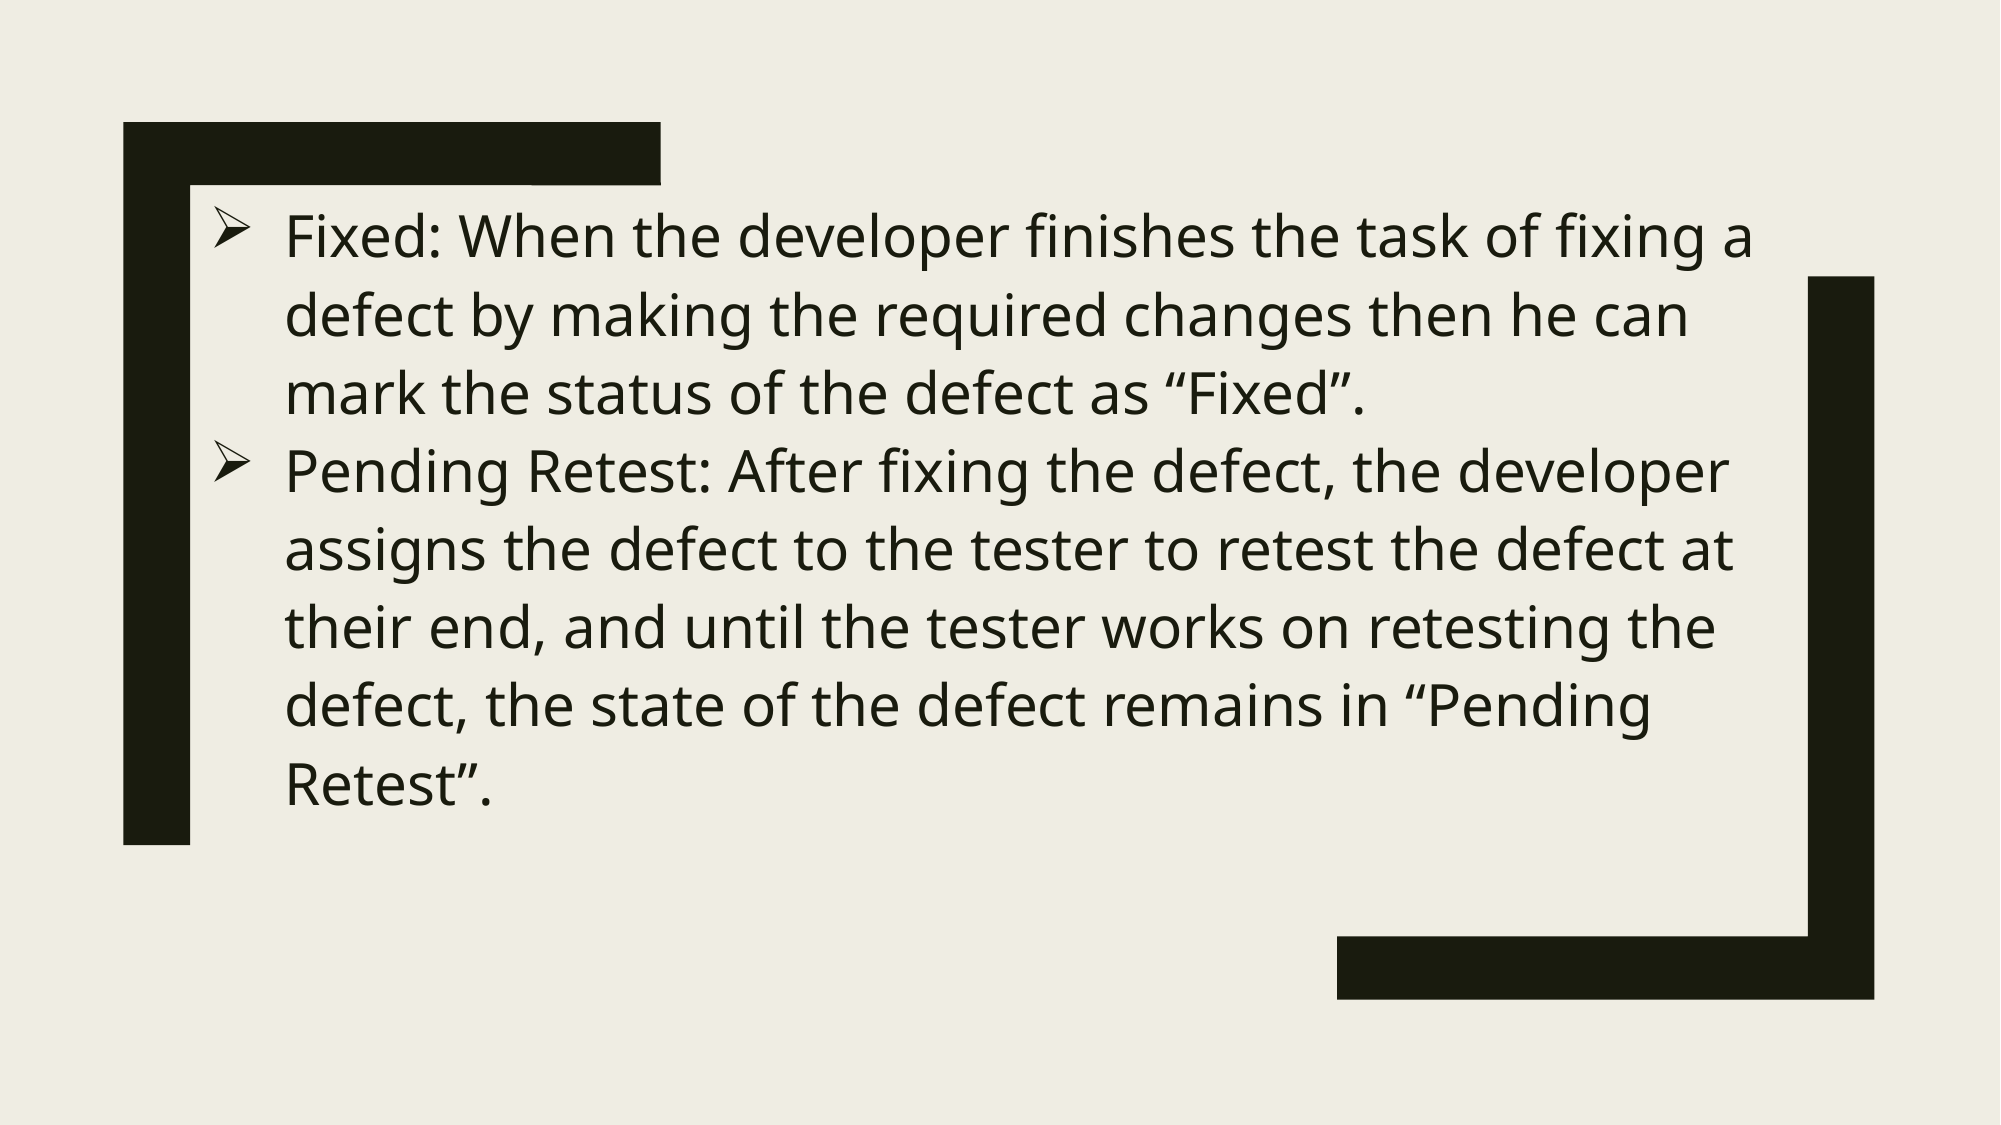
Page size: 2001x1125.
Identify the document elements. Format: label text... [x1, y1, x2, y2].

subtitle Fixed: When the developer finishes the task of fixing a defect by making the required changes then he can mark the status of the defect as “Fixed”. Pending Retest: After fixing the defect, the developer assigns the defect to the tester to retest the defect at their end, and until the tester works on retesting the defect, the state of the defect remains in “Pending Retest”. [194, 183, 1803, 936]
